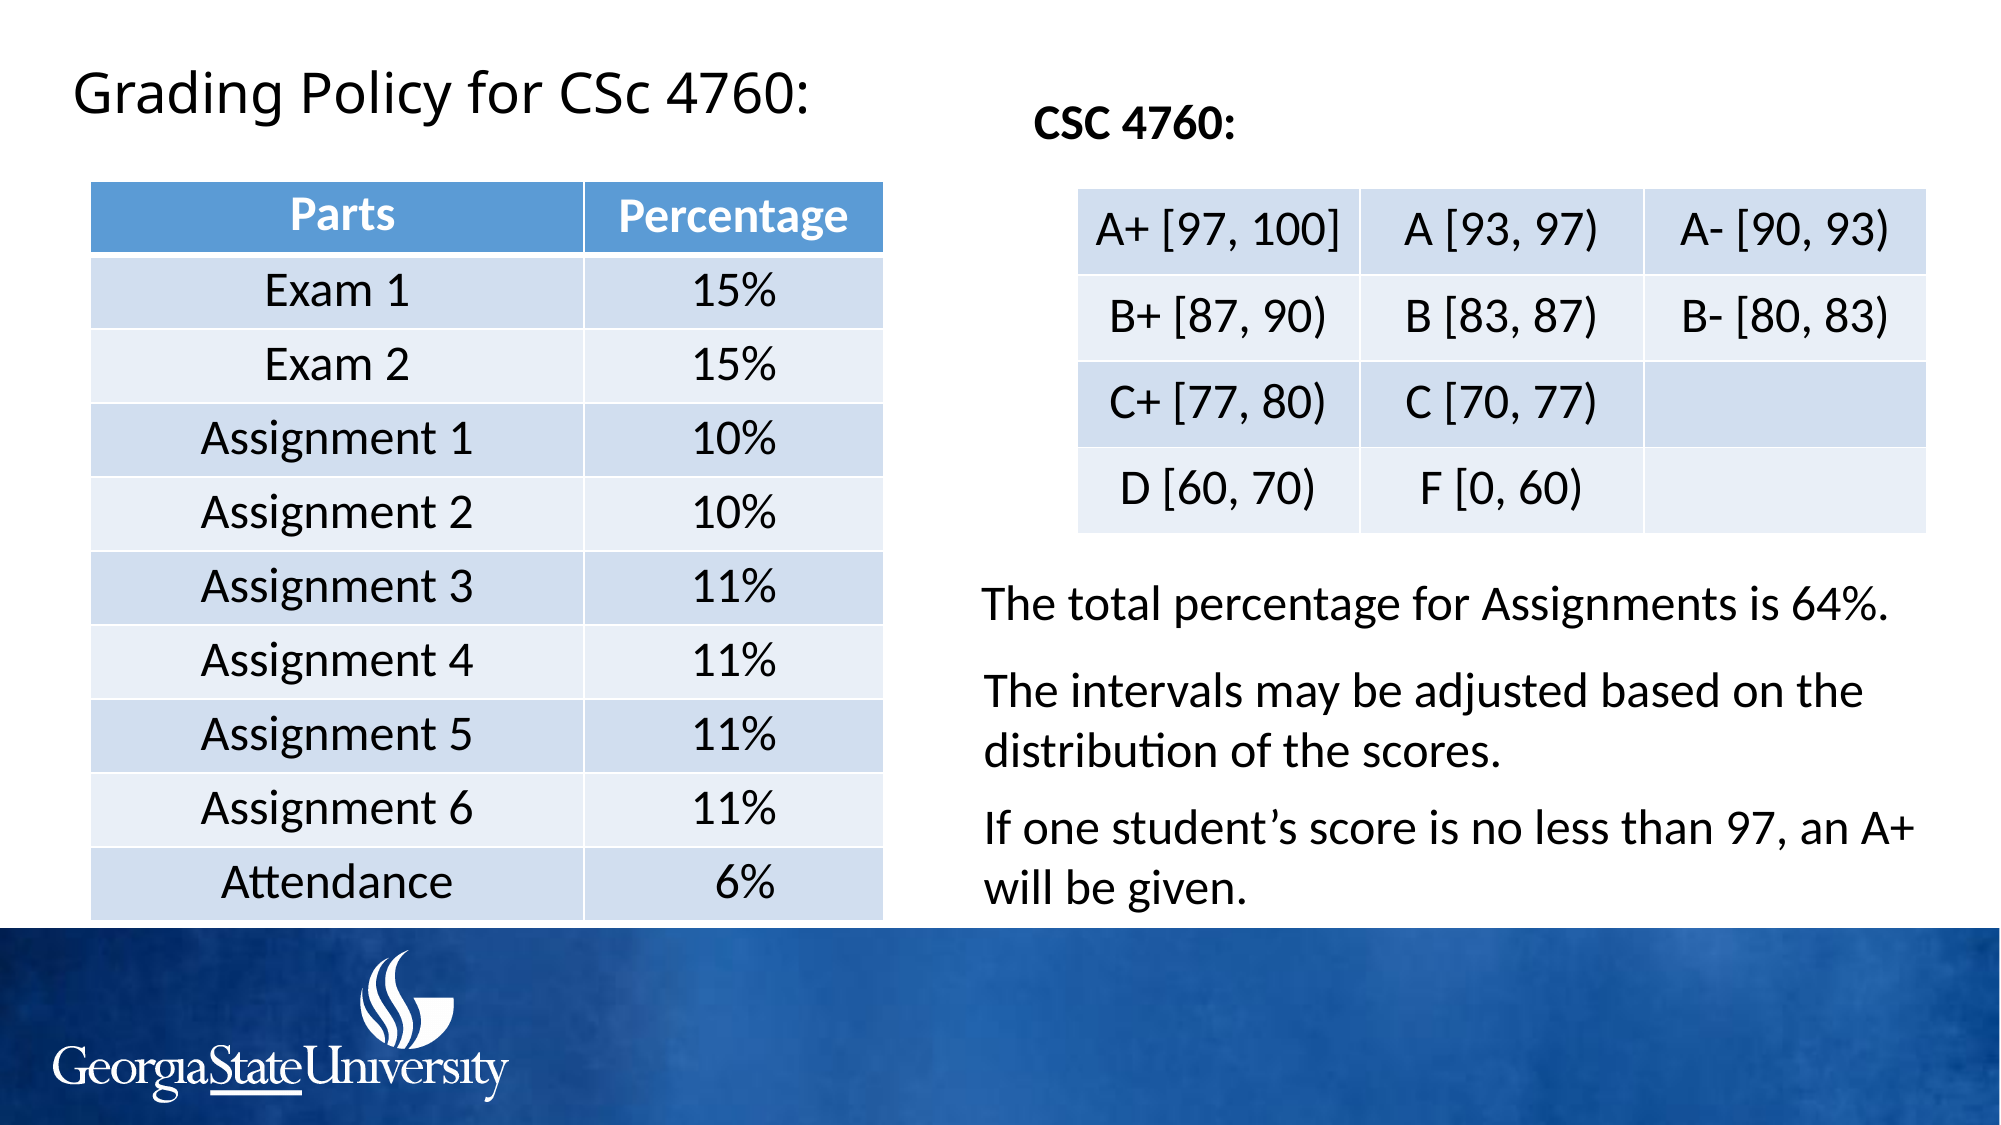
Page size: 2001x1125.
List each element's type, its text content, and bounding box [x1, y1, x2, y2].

table_cell D [60, 70) [1078, 448, 1359, 533]
text_box The intervals may be adjusted based on the distribution of the scores. [968, 650, 1985, 786]
table_cell 11% [585, 700, 883, 772]
table_cell C+ [77, 80) [1078, 362, 1359, 447]
table_header Percentage [585, 182, 883, 252]
table_cell Assignment 2 [91, 478, 583, 550]
table_cell Assignment 1 [91, 404, 583, 476]
table_cell C [70, 77) [1361, 362, 1643, 447]
table_header A [93, 97) [1361, 189, 1643, 274]
table_cell Attendance [91, 848, 583, 920]
title Grading Policy for CSc 4760: [57, 57, 865, 159]
table_cell B [83, 87) [1361, 276, 1643, 360]
table_cell 6% [585, 848, 883, 920]
table_cell Assignment 5 [91, 700, 583, 772]
table_cell 11% [585, 626, 883, 698]
table_header A+ [97, 100] [1078, 189, 1359, 274]
table_cell F [0, 60) [1361, 448, 1643, 533]
table_cell 15% [585, 330, 883, 402]
picture [0, 928, 2000, 1125]
table_header A- [90, 93) [1645, 189, 1926, 274]
text_box The total percentage for Assignments is 64%. [966, 563, 1983, 638]
table_cell 11% [585, 552, 883, 624]
table_cell 15% [585, 258, 883, 328]
table_cell B+ [87, 90) [1078, 276, 1359, 360]
table_header Parts [91, 182, 583, 252]
table_cell Exam 2 [91, 330, 583, 402]
table_cell Exam 1 [91, 258, 583, 328]
text_box If one student’s score is no less than 97, an A+ will be given. [968, 786, 1956, 922]
text_box CSC 4760: [1019, 82, 1262, 158]
table_cell 10% [585, 404, 883, 476]
table_cell [1645, 362, 1926, 447]
table_cell Assignment 4 [91, 626, 583, 698]
table_cell Assignment 6 [91, 774, 583, 846]
table_cell B- [80, 83) [1645, 276, 1926, 360]
table_cell Assignment 3 [91, 552, 583, 624]
table_cell 11% [585, 774, 883, 846]
table_cell 10% [585, 478, 883, 550]
table_cell [1645, 448, 1926, 533]
